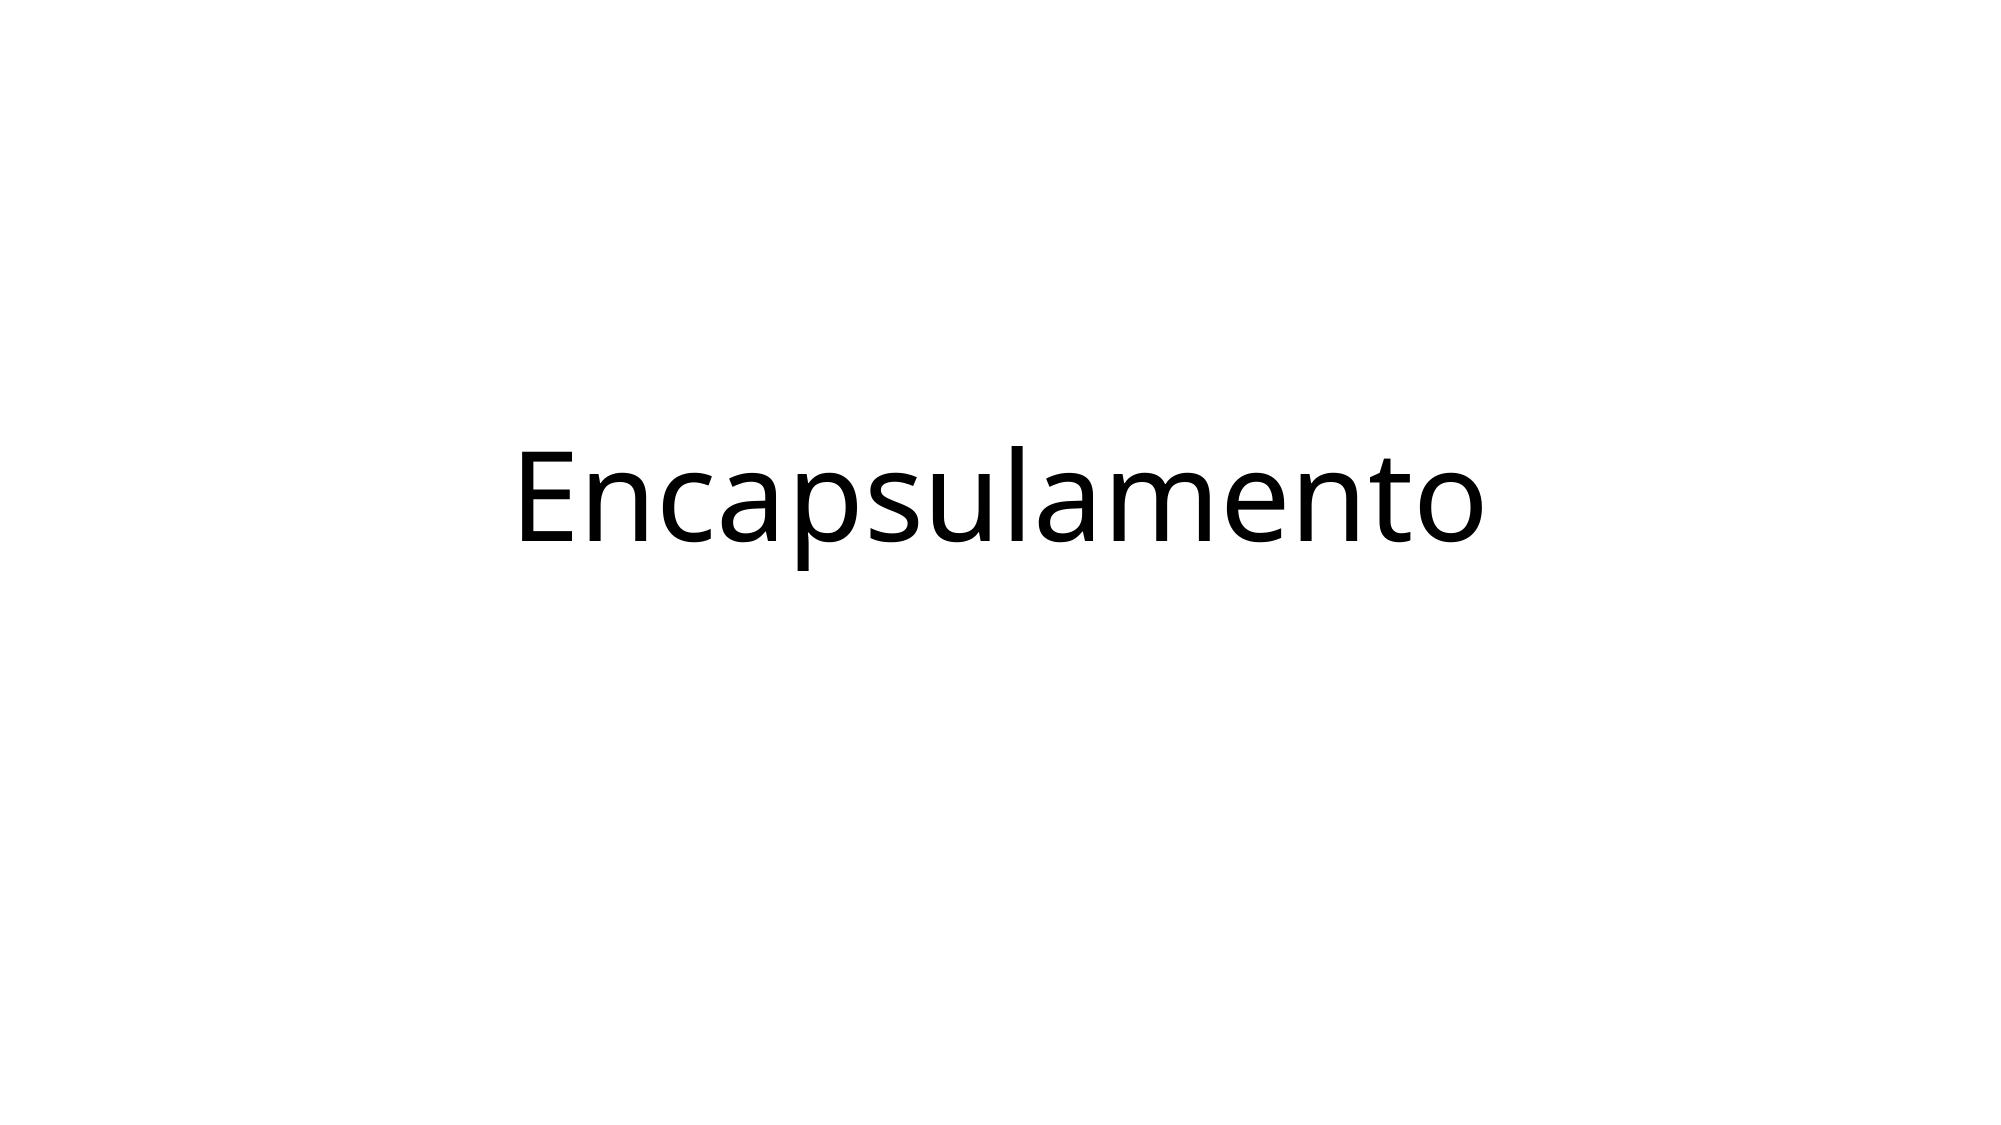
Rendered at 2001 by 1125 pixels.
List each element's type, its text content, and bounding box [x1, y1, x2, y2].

title Encapsulamento [249, 184, 1750, 576]
